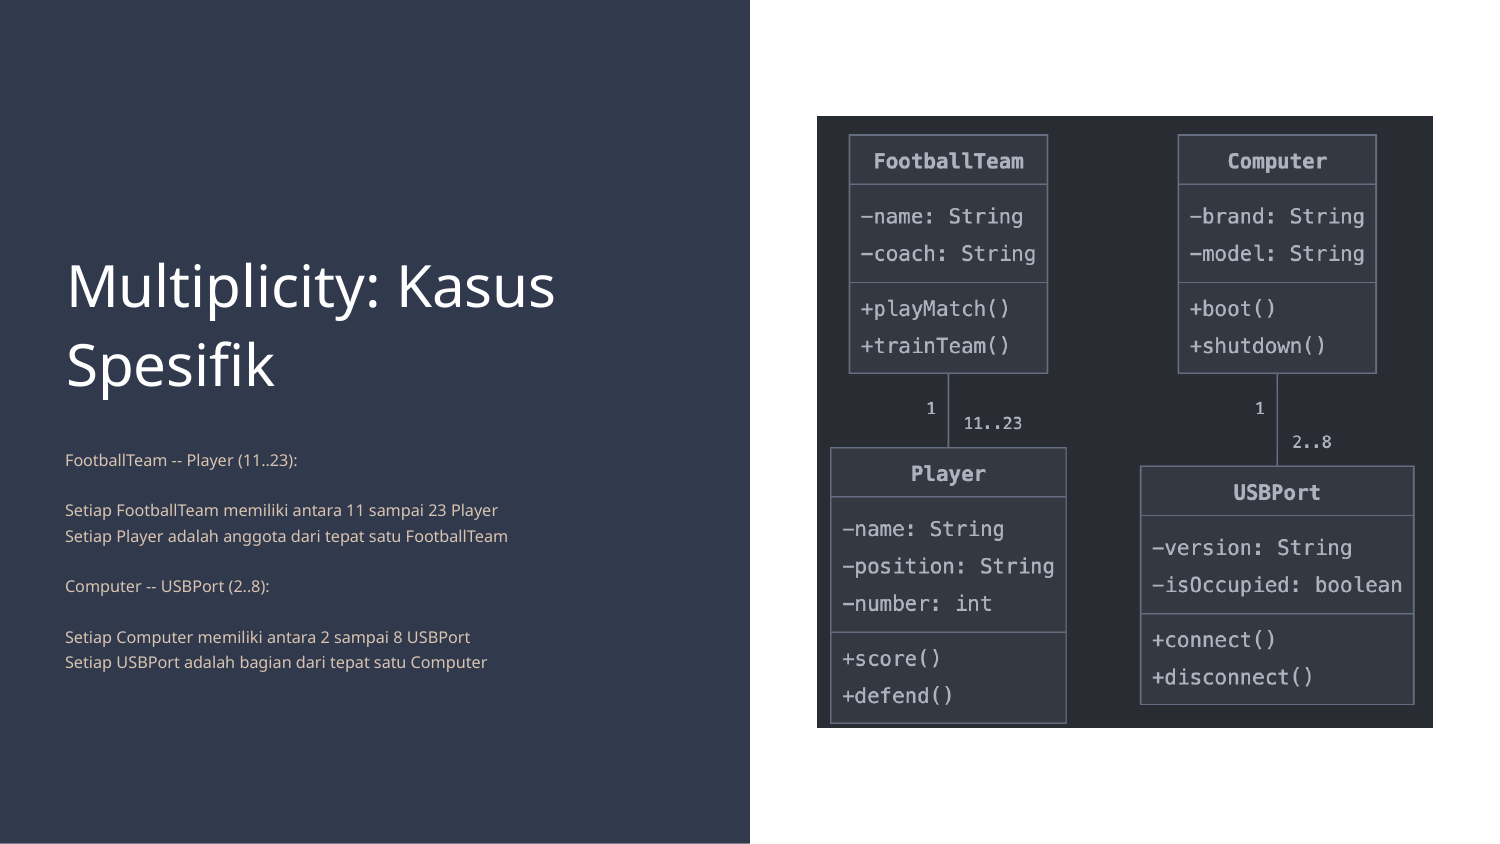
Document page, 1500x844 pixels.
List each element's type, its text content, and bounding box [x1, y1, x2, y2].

subtitle FootballTeam -- Player (11..23): Setiap FootballTeam memiliki antara 11 sampai 23 Player Setiap Player adalah anggota dari tepat satu FootballTeam Computer -- USBPort (2..8): Setiap Computer memiliki antara 2 sampai 8 USBPort Setiap USBPort adalah bagian dari tepat satu Computer [50, 430, 658, 692]
title Multiplicity: Kasus Spesifik [51, 82, 659, 419]
picture [816, 116, 1433, 728]
